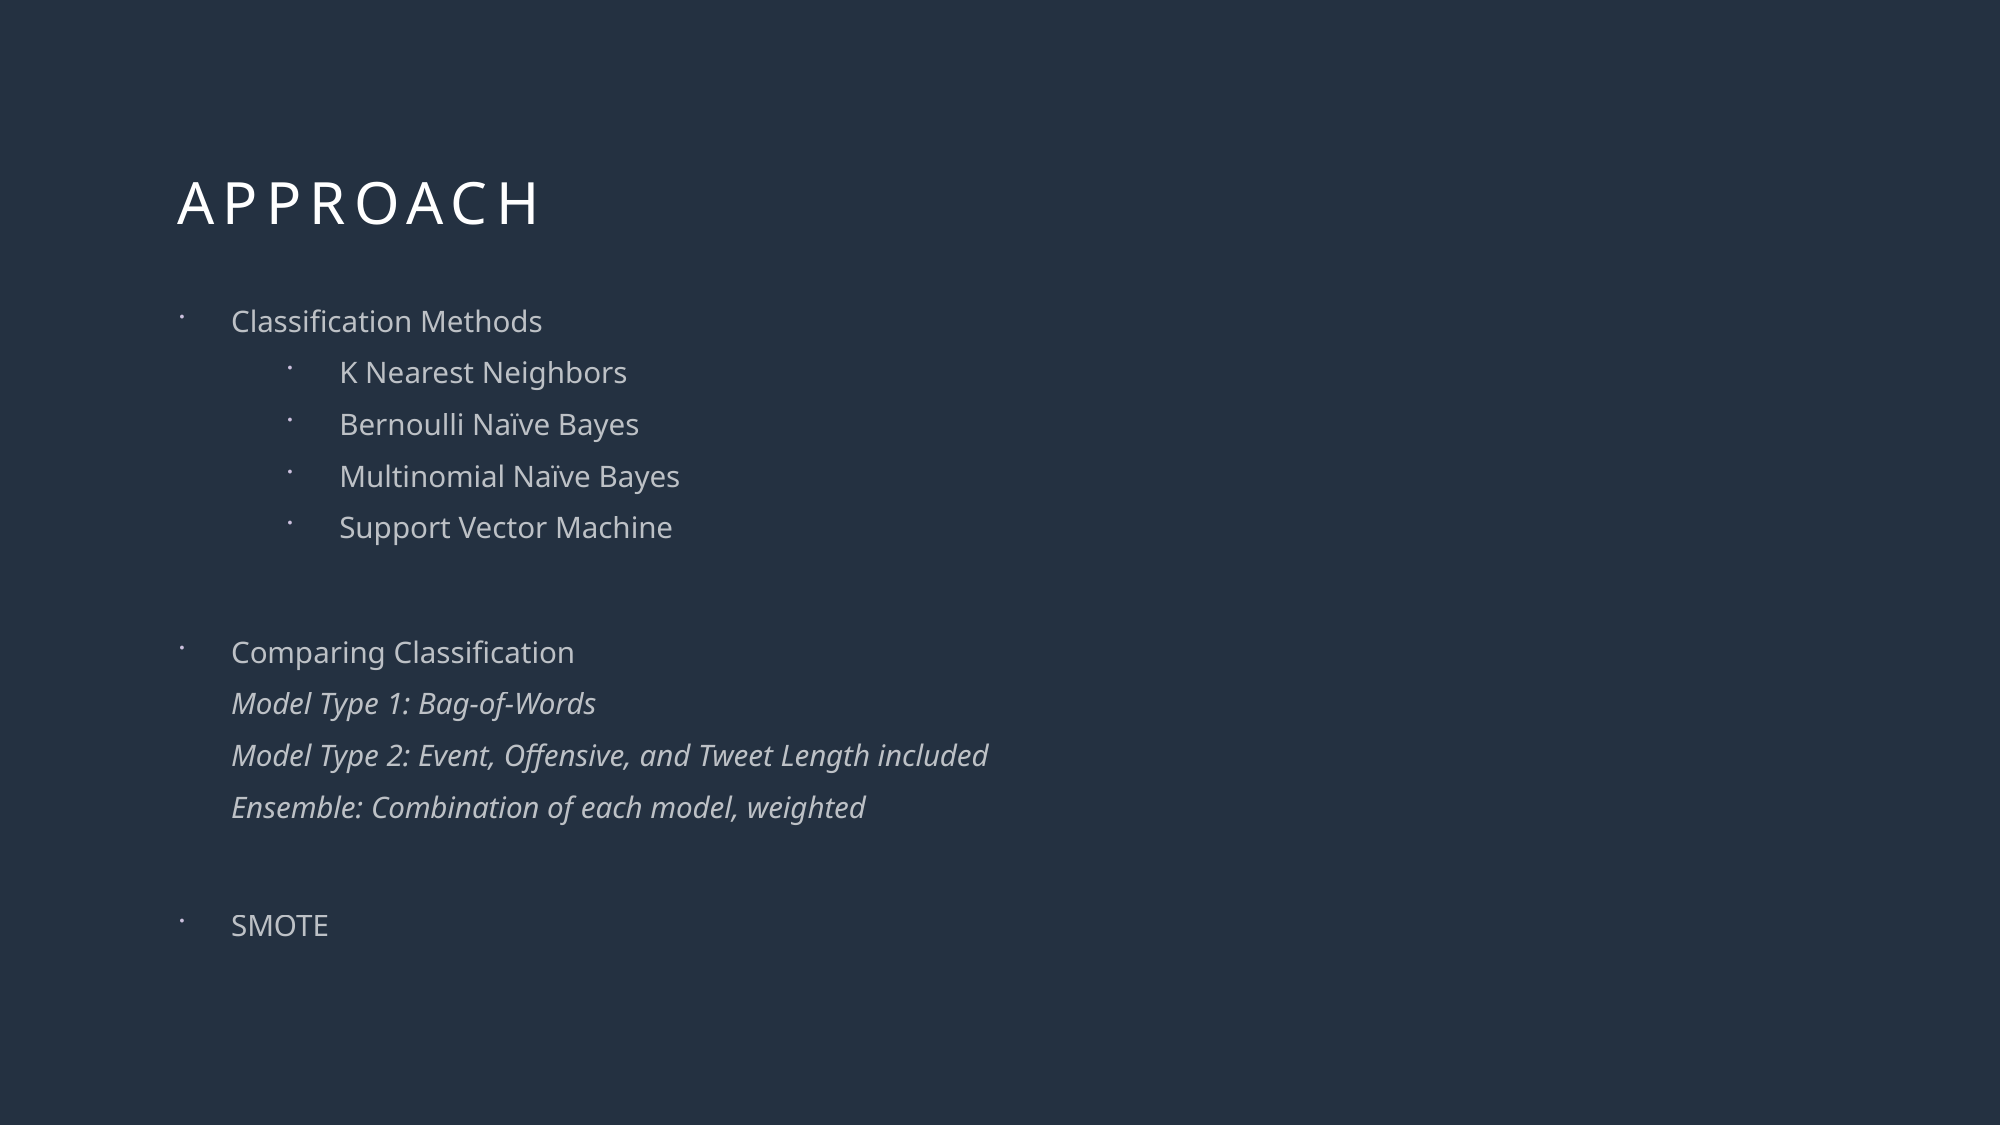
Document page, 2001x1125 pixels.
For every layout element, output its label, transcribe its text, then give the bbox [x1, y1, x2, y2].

list Classification Methods K Nearest Neighbors Bernoulli Naïve Bayes Multinomial Naïve Bayes Support Vector Machine Comparing Classification Model Type 1: Bag-of-Words Model Type 2: Event, Offensive, and Tweet Length included Ensemble: Combination of each model, weighted SMOTE [177, 293, 1822, 947]
title Approach [177, 165, 1822, 274]
